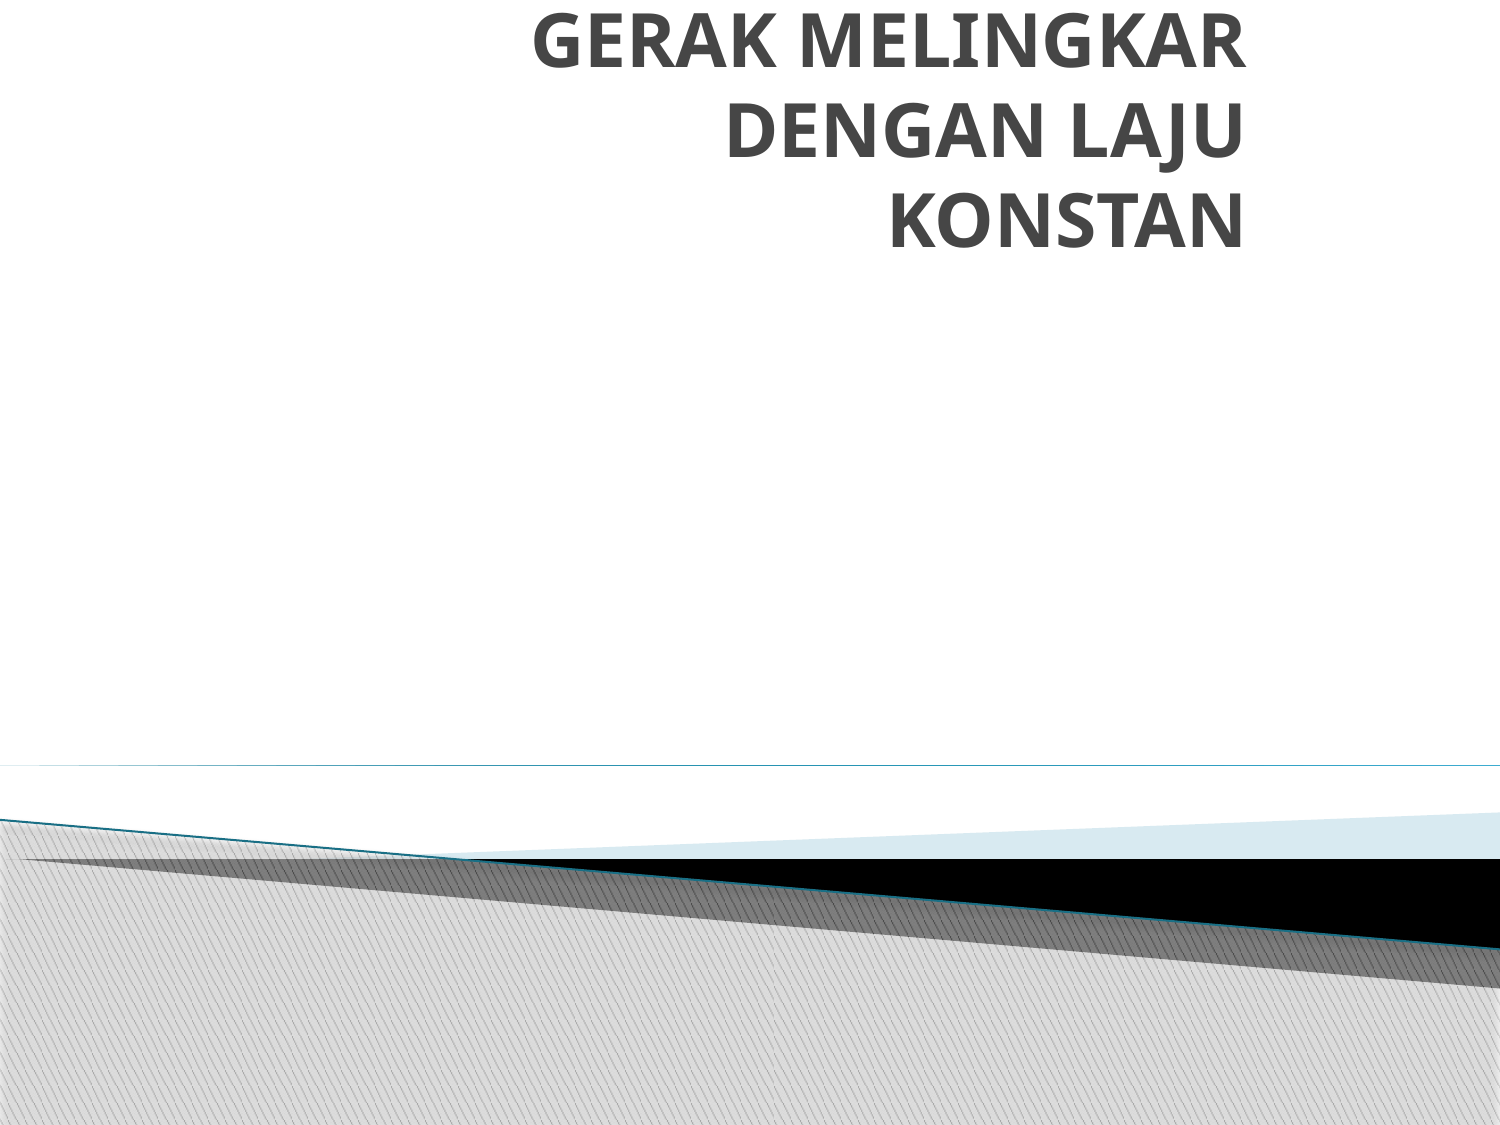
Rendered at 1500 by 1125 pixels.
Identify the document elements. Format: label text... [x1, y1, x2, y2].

picture [5, 859, 1500, 989]
title GERAK MELINGKAR DENGAN LAJU KONSTAN [337, 62, 1263, 271]
